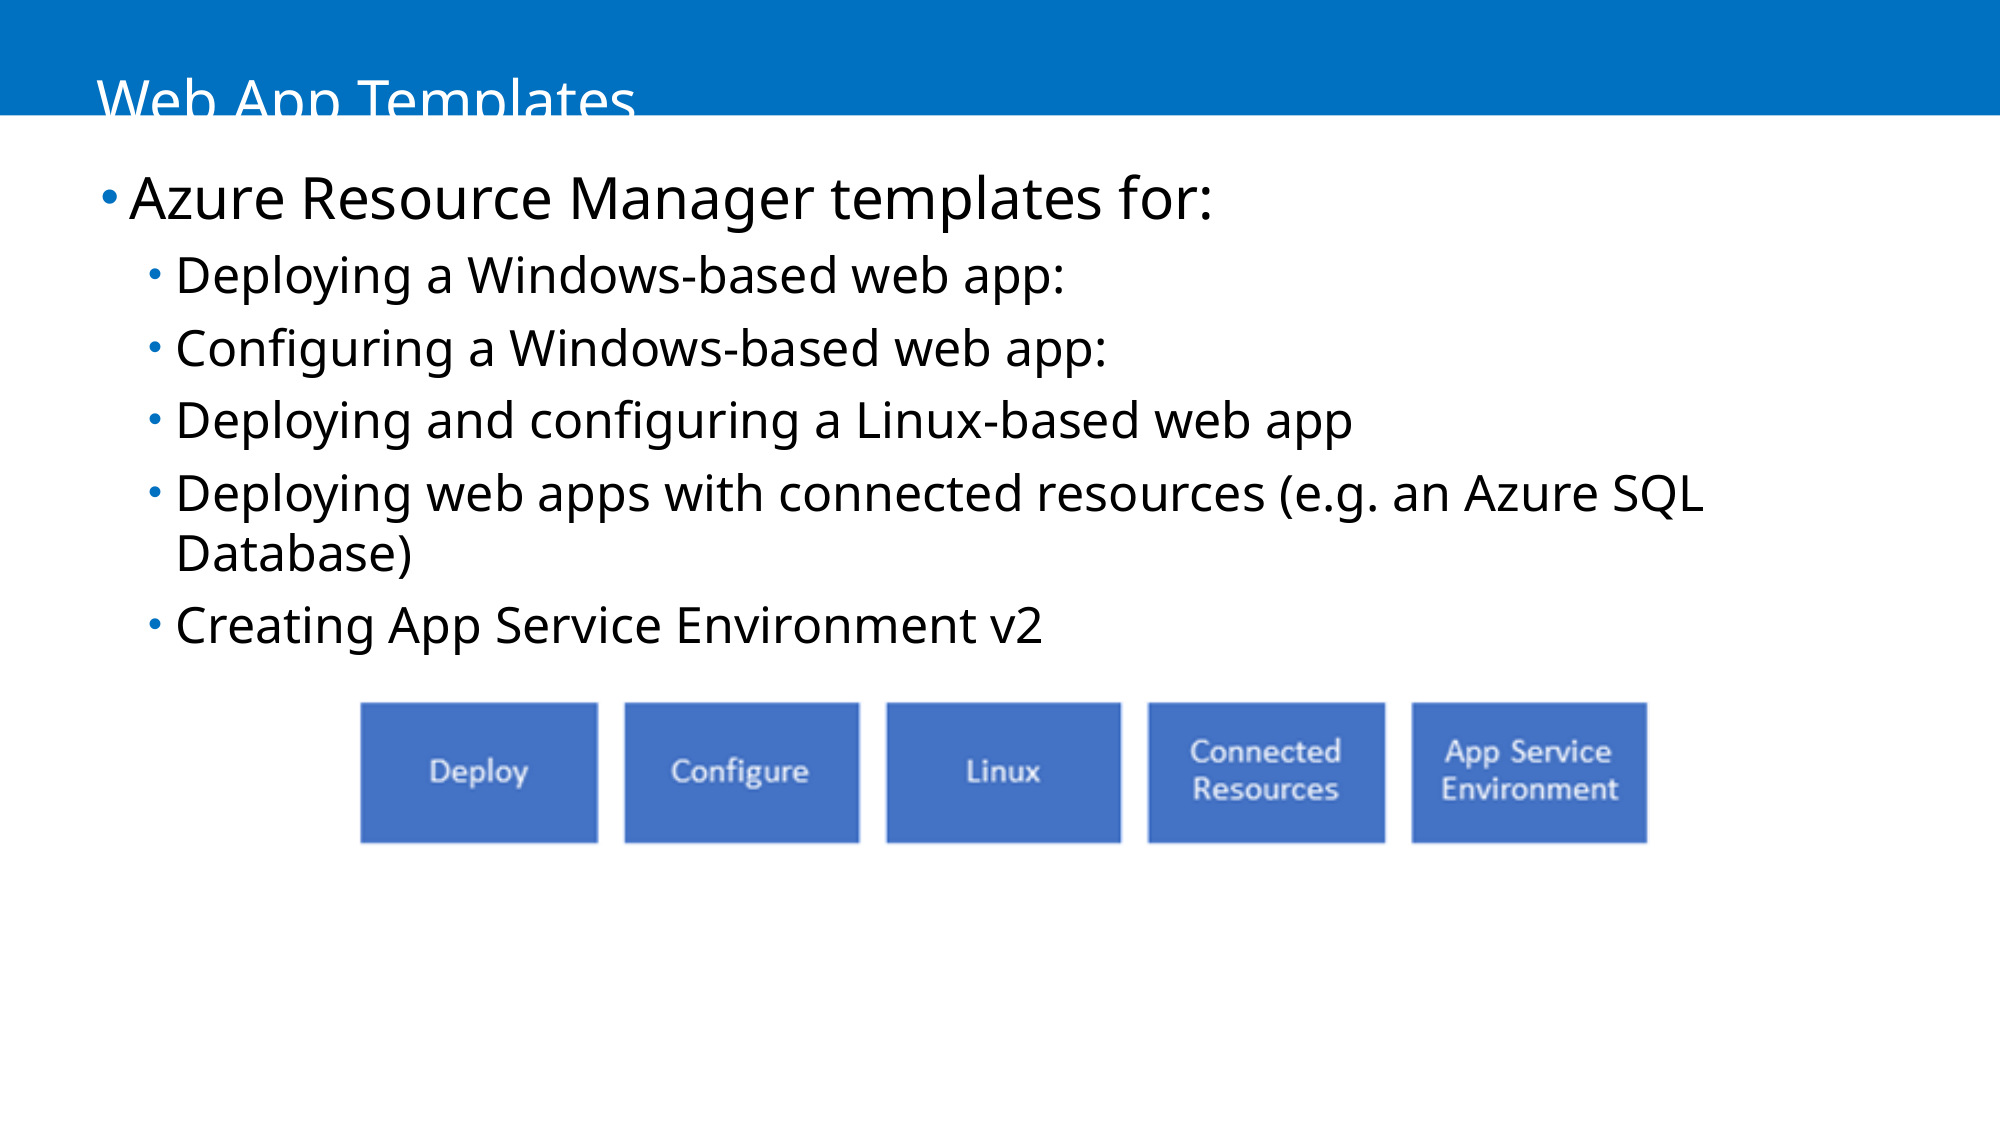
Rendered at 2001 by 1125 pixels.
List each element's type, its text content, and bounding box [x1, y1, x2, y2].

title Web App Templates [96, 75, 1904, 166]
list Azure Resource Manager templates for: Deploying a Windows-based web app: Configuring a Windows-based web app: Deploying and configuring a Linux-based web app Deploying web apps with connected resources (e.g. an Azure SQL Database) Creating App Service Environment v2 [100, 161, 1909, 535]
picture [359, 701, 1650, 848]
